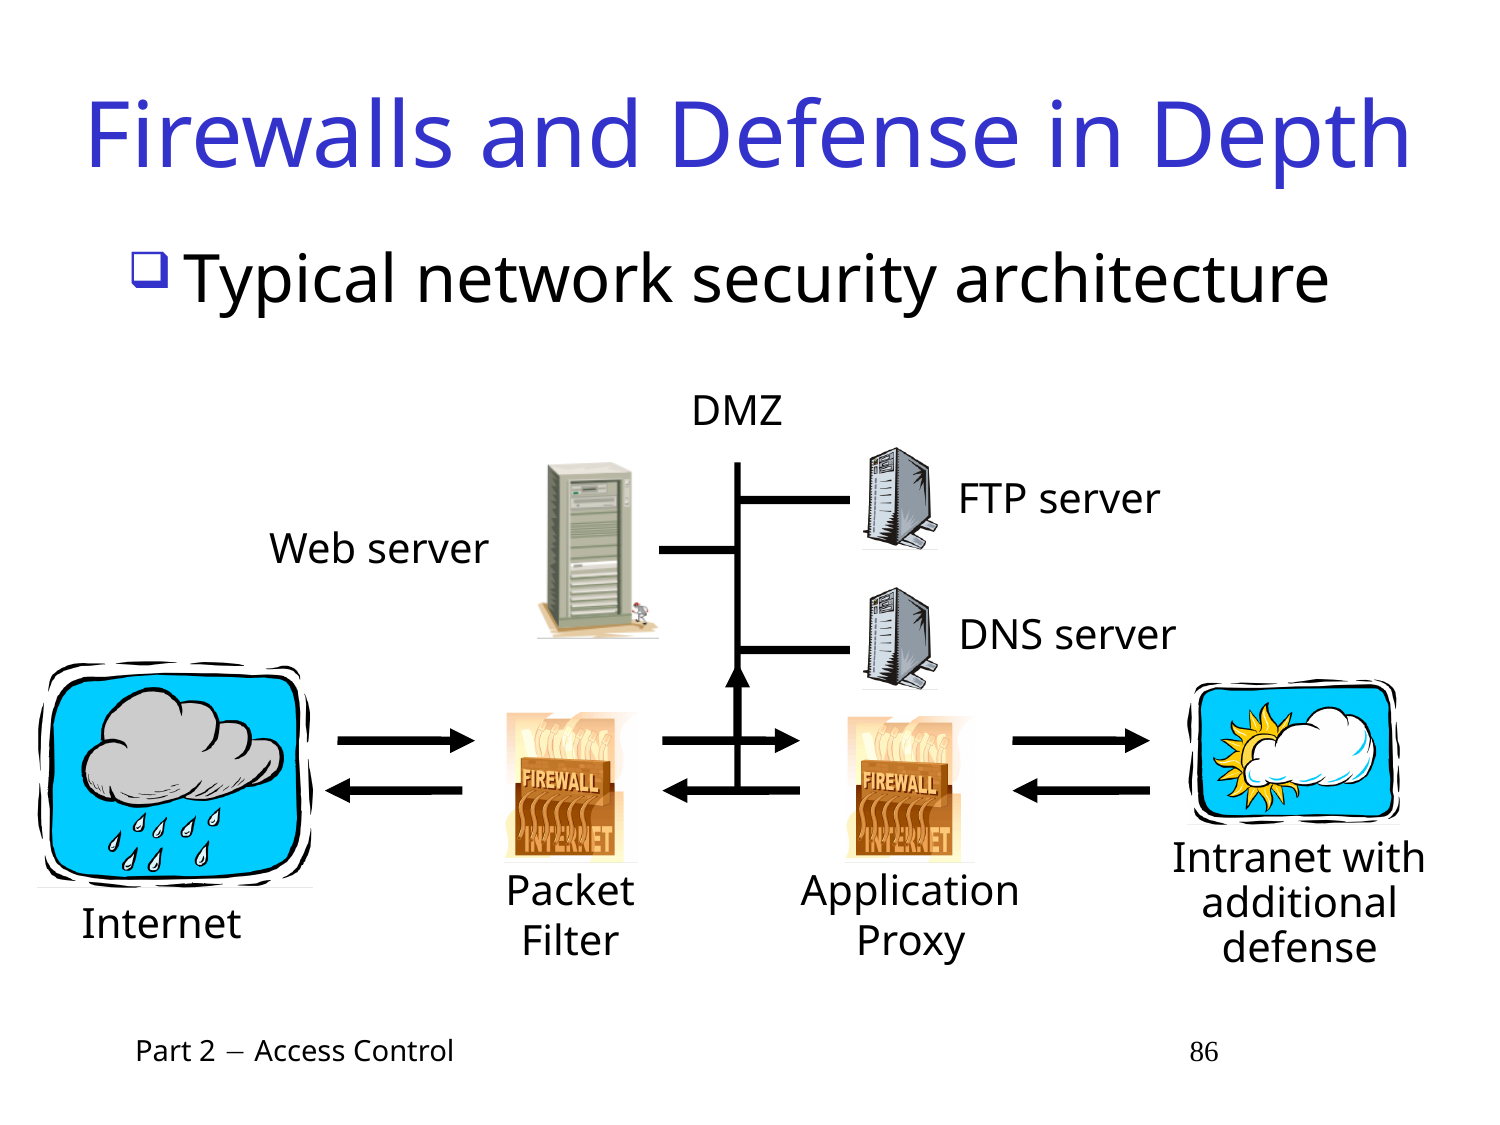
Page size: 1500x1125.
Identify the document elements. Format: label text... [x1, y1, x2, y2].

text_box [37, 376, 1450, 988]
list Typical network security architecture [112, 237, 1413, 338]
footer Part 2  Access Control 86 [112, 1024, 1401, 1101]
title Firewalls and Defense in Depth [37, 37, 1463, 226]
